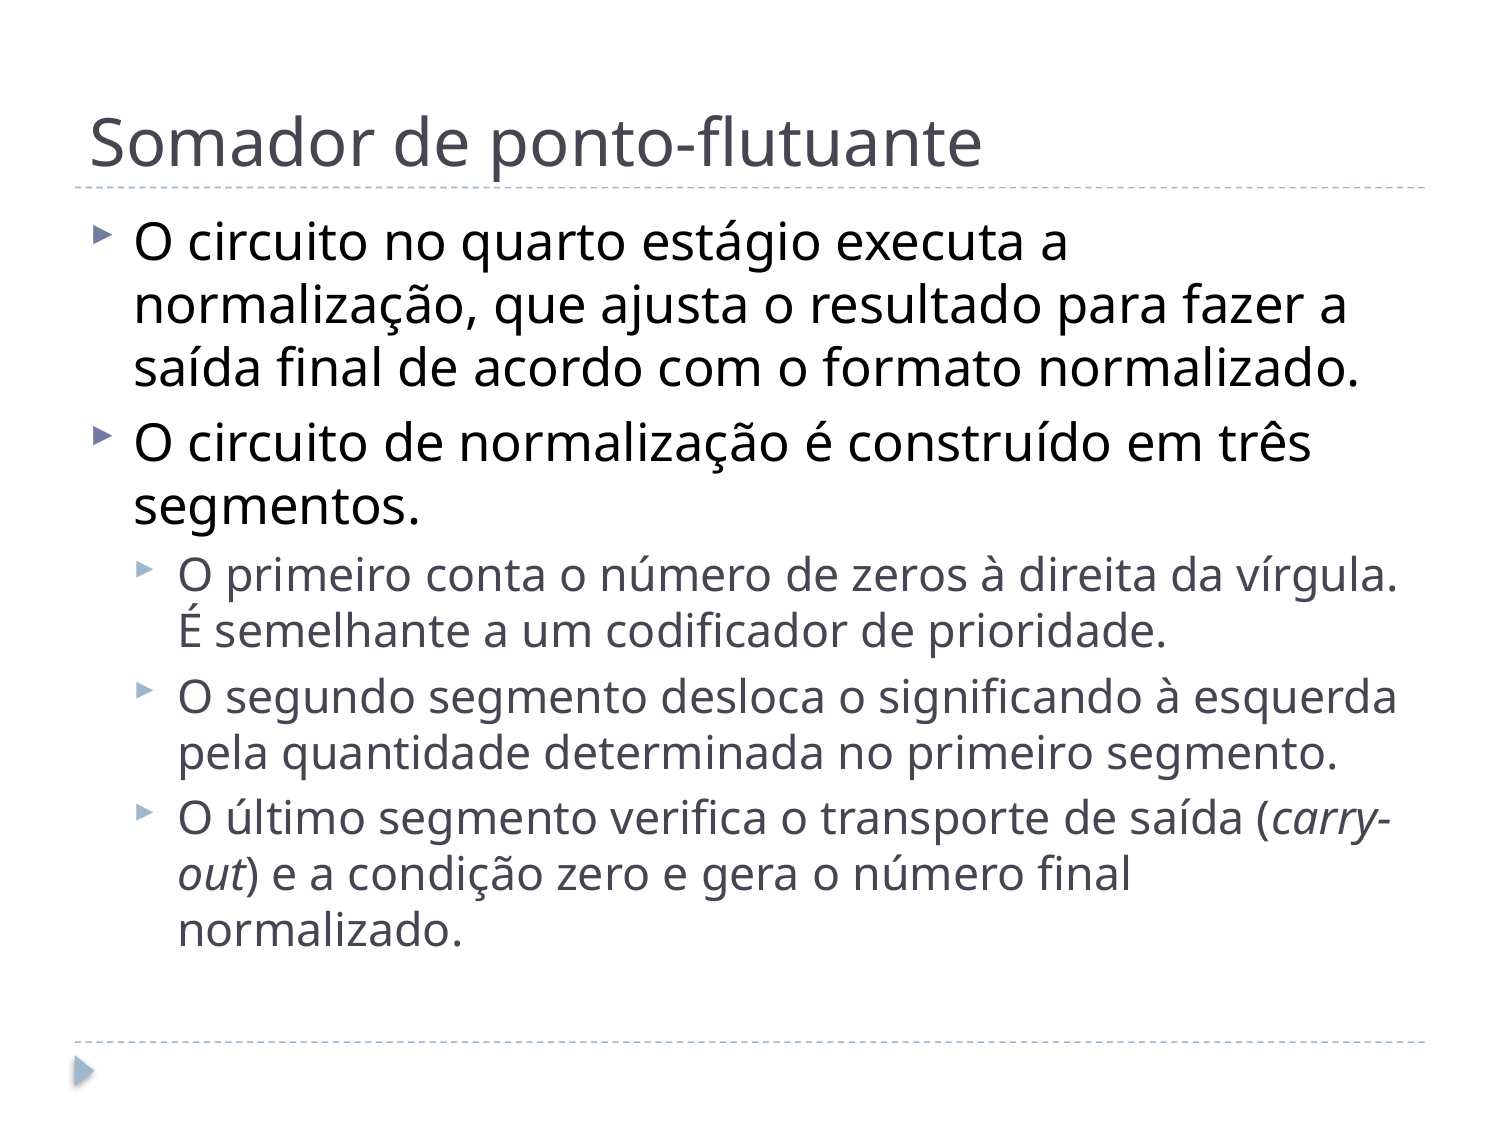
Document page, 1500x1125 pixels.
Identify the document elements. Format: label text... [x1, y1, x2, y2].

title Somador de ponto-flutuante [75, 24, 1425, 188]
list O circuito no quarto estágio executa a normalização, que ajusta o resultado para fazer a saída final de acordo com o formato normalizado. O circuito de normalização é construído em três segmentos. O primeiro conta o número de zeros à direita da vírgula. É semelhante a um codificador de prioridade. O segundo segmento desloca o significando à esquerda pela quantidade determinada no primeiro segmento. O último segmento verifica o transporte de saída (carry-out) e a condição zero e gera o número final normalizado. [75, 200, 1425, 1010]
